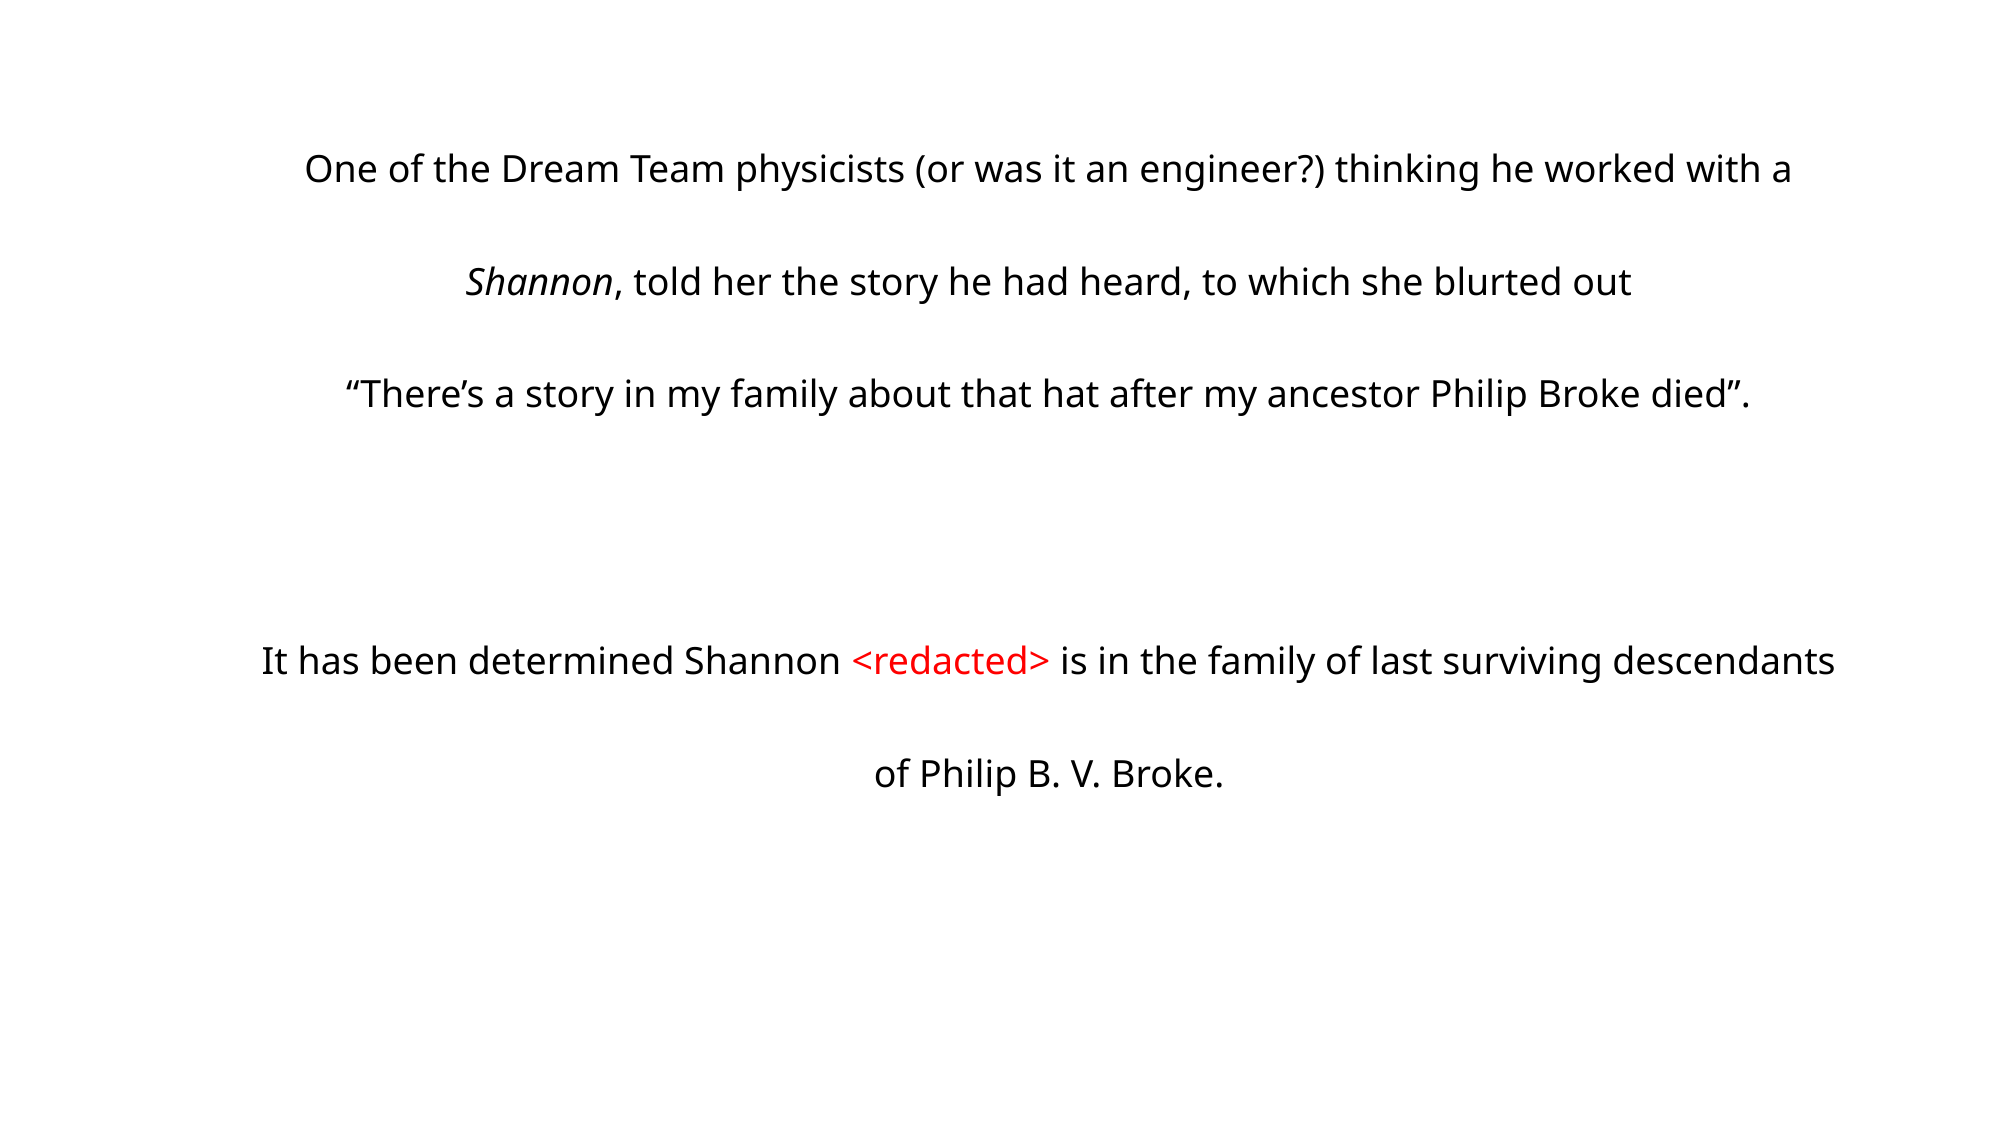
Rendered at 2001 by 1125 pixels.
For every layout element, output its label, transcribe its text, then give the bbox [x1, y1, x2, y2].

list One of the Dream Team physicists (or was it an engineer?) thinking he worked with a Shannon, told her the story he had heard, to which she blurted out “There’s a story in my family about that hat after my ancestor Philip Broke died”. It has been determined Shannon <redacted> is in the family of last surviving descendants of Philip B. V. Broke. [234, 70, 1864, 1086]
